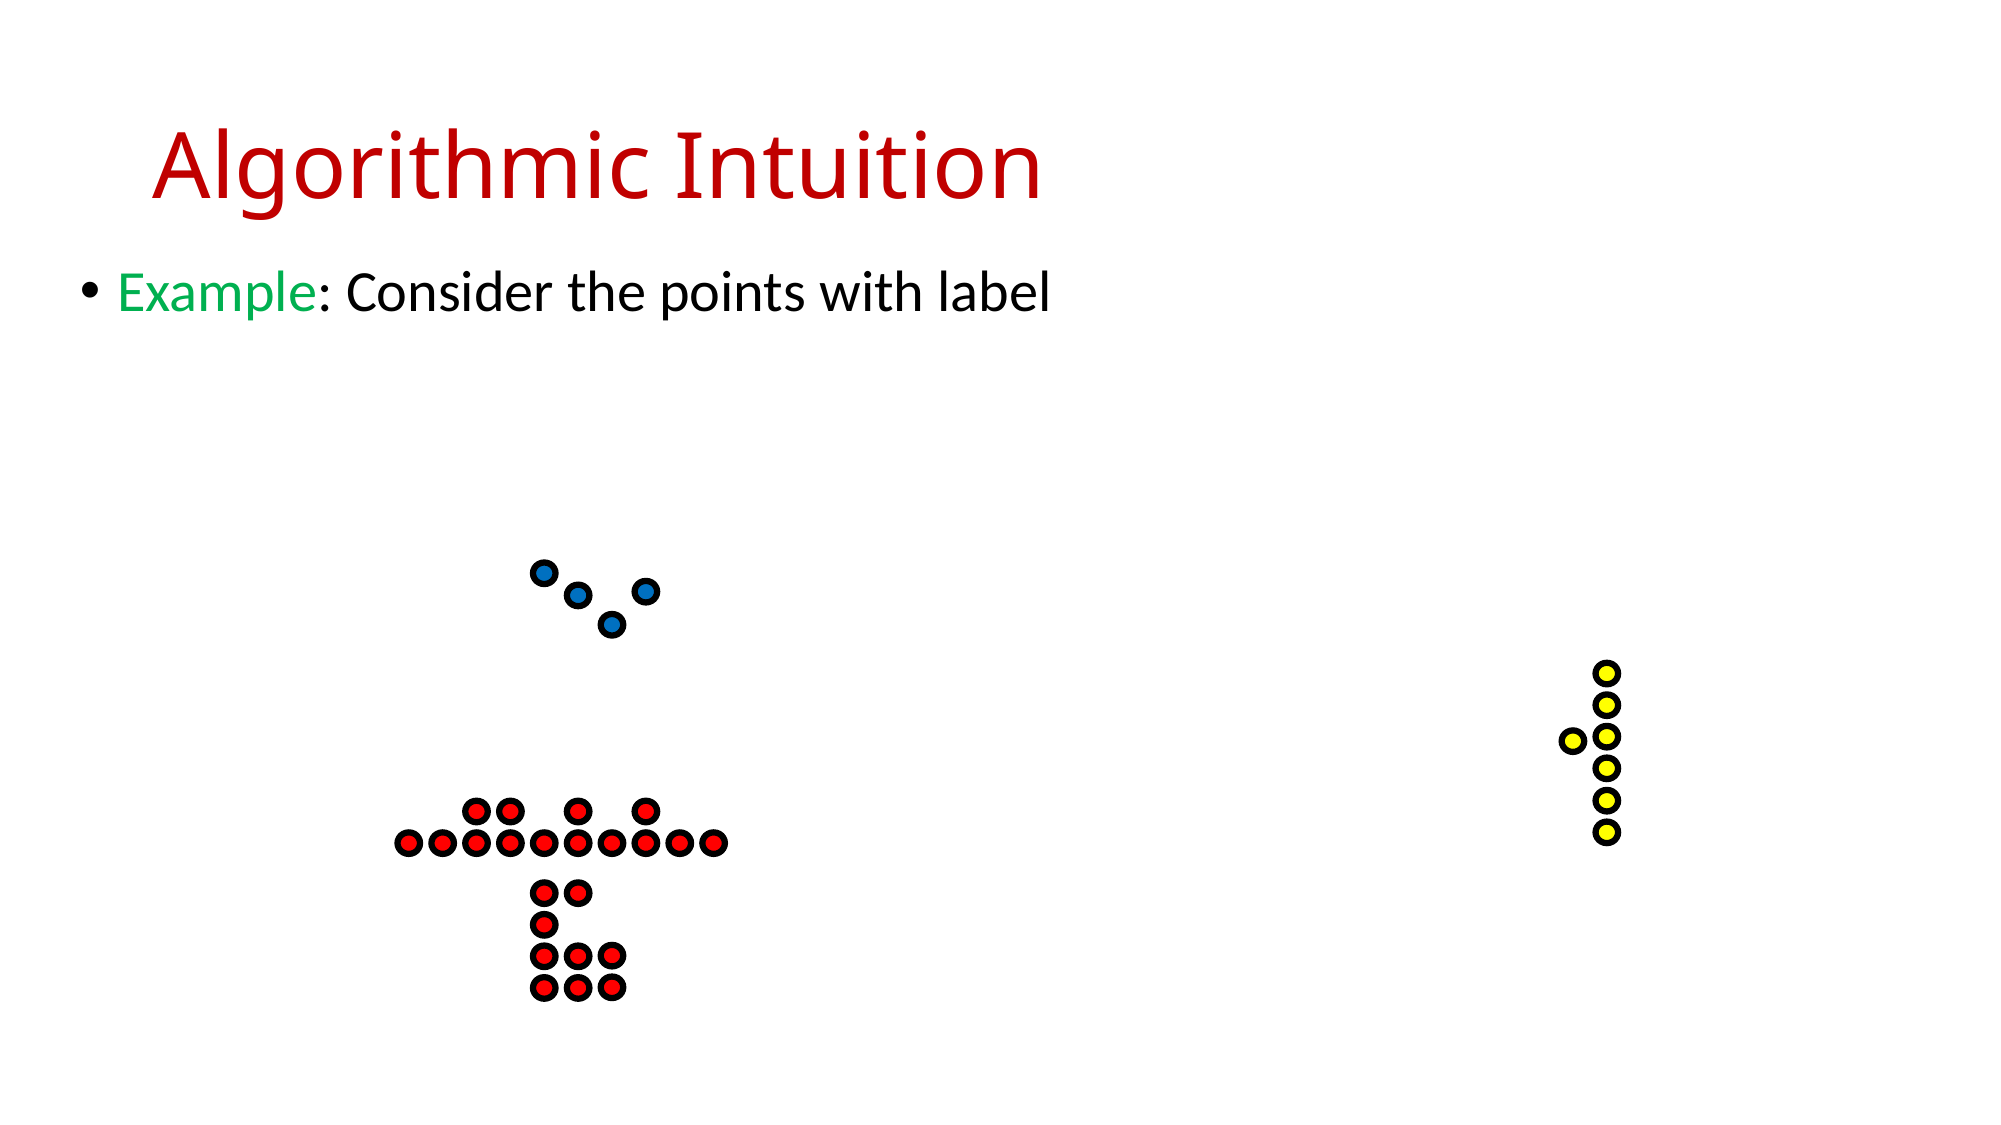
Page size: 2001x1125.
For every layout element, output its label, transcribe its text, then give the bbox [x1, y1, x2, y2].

text_box [701, 831, 726, 855]
text_box [498, 799, 523, 824]
text_box [599, 975, 625, 1000]
text_box [531, 831, 557, 855]
text_box [565, 799, 591, 824]
text_box [396, 831, 422, 855]
text_box [531, 976, 557, 1000]
text_box [531, 913, 557, 937]
text_box [464, 831, 489, 855]
text_box [498, 831, 523, 855]
text_box [1594, 788, 1620, 813]
text_box [1594, 724, 1620, 749]
text_box [599, 943, 625, 968]
text_box [1594, 661, 1620, 686]
text_box [531, 944, 557, 969]
text_box [565, 881, 591, 905]
text_box [1560, 729, 1586, 753]
text_box [1594, 820, 1620, 845]
text_box [565, 944, 591, 969]
text_box [531, 881, 557, 905]
text_box [1594, 756, 1620, 781]
title Algorithmic Intuition [137, 59, 1863, 278]
text_box [667, 831, 693, 855]
text_box [633, 579, 659, 604]
text_box [633, 831, 659, 855]
text_box [464, 799, 489, 824]
text_box [565, 831, 591, 855]
text_box [531, 561, 557, 586]
text_box [599, 831, 625, 855]
text_box [565, 976, 591, 1000]
text_box [1594, 693, 1620, 718]
text_box [633, 799, 659, 824]
text_box [599, 612, 625, 637]
text_box [565, 583, 591, 608]
text_box [430, 831, 455, 855]
